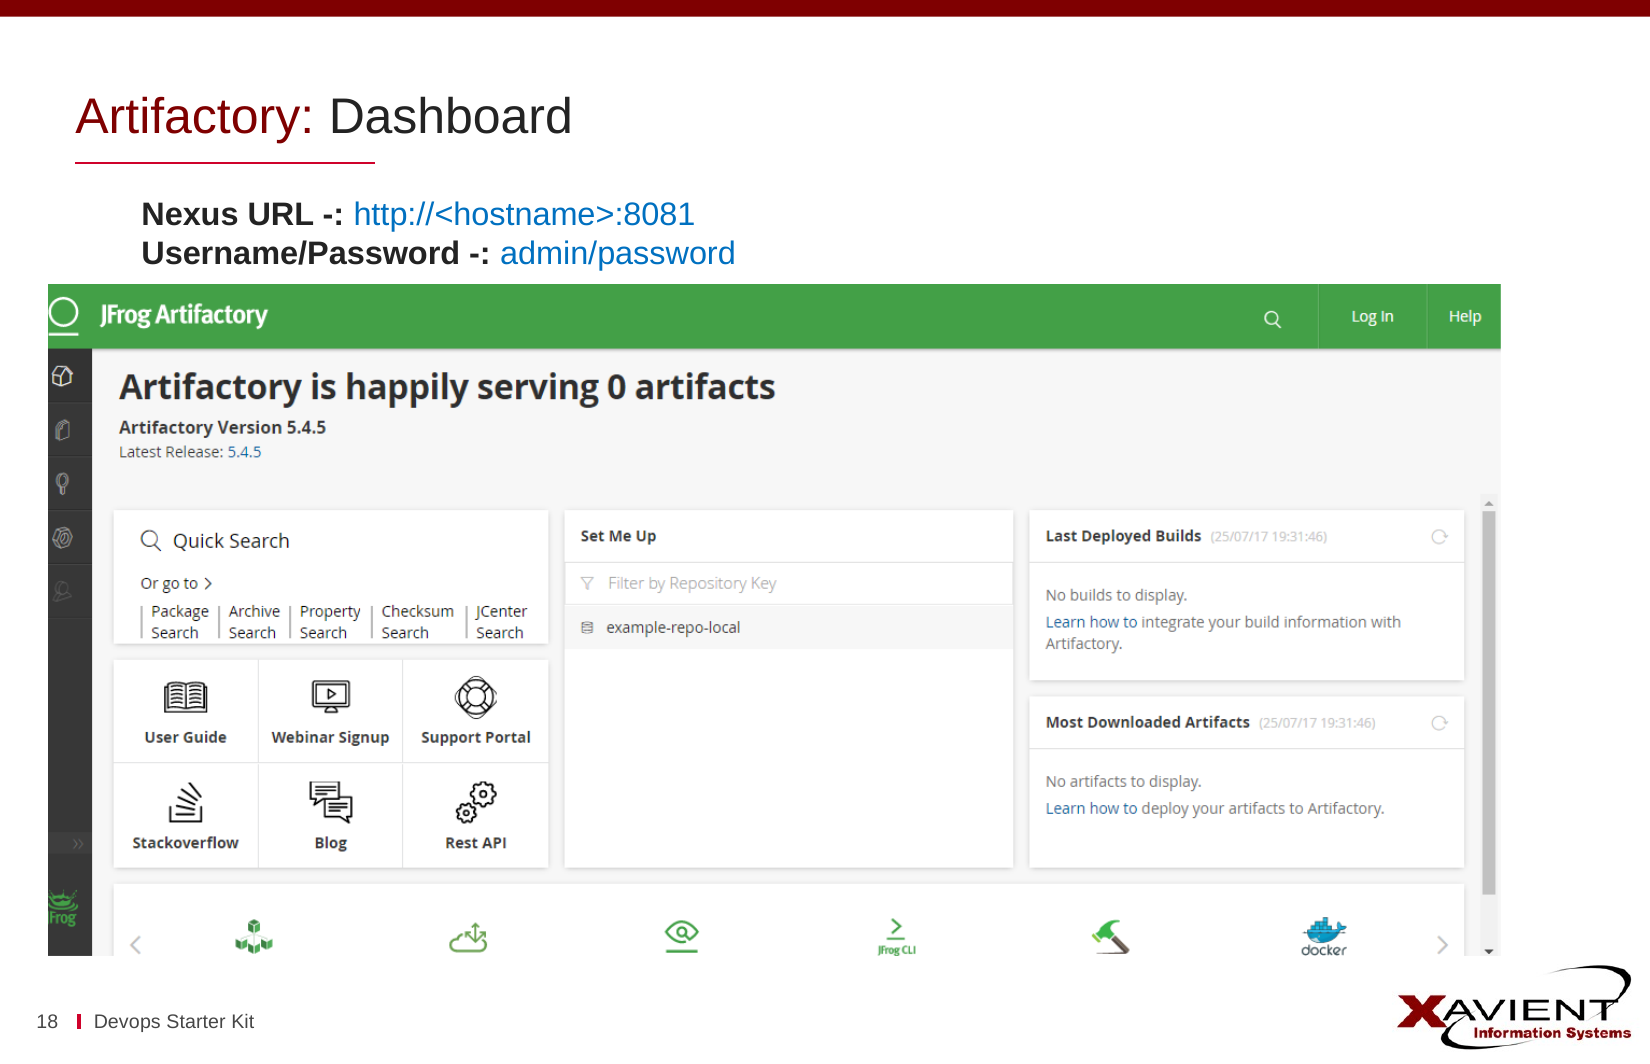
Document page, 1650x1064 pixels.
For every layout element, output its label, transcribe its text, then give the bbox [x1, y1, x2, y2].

footer Devops Starter Kit [78, 1008, 899, 1034]
title Artifactory: Dashboard [75, 32, 1575, 153]
slide_number 18 [5, 1008, 59, 1034]
picture [48, 284, 1643, 1057]
text_box Nexus URL -: http://<hostname>:8081 Username/Password -: admin/password [126, 185, 1249, 283]
